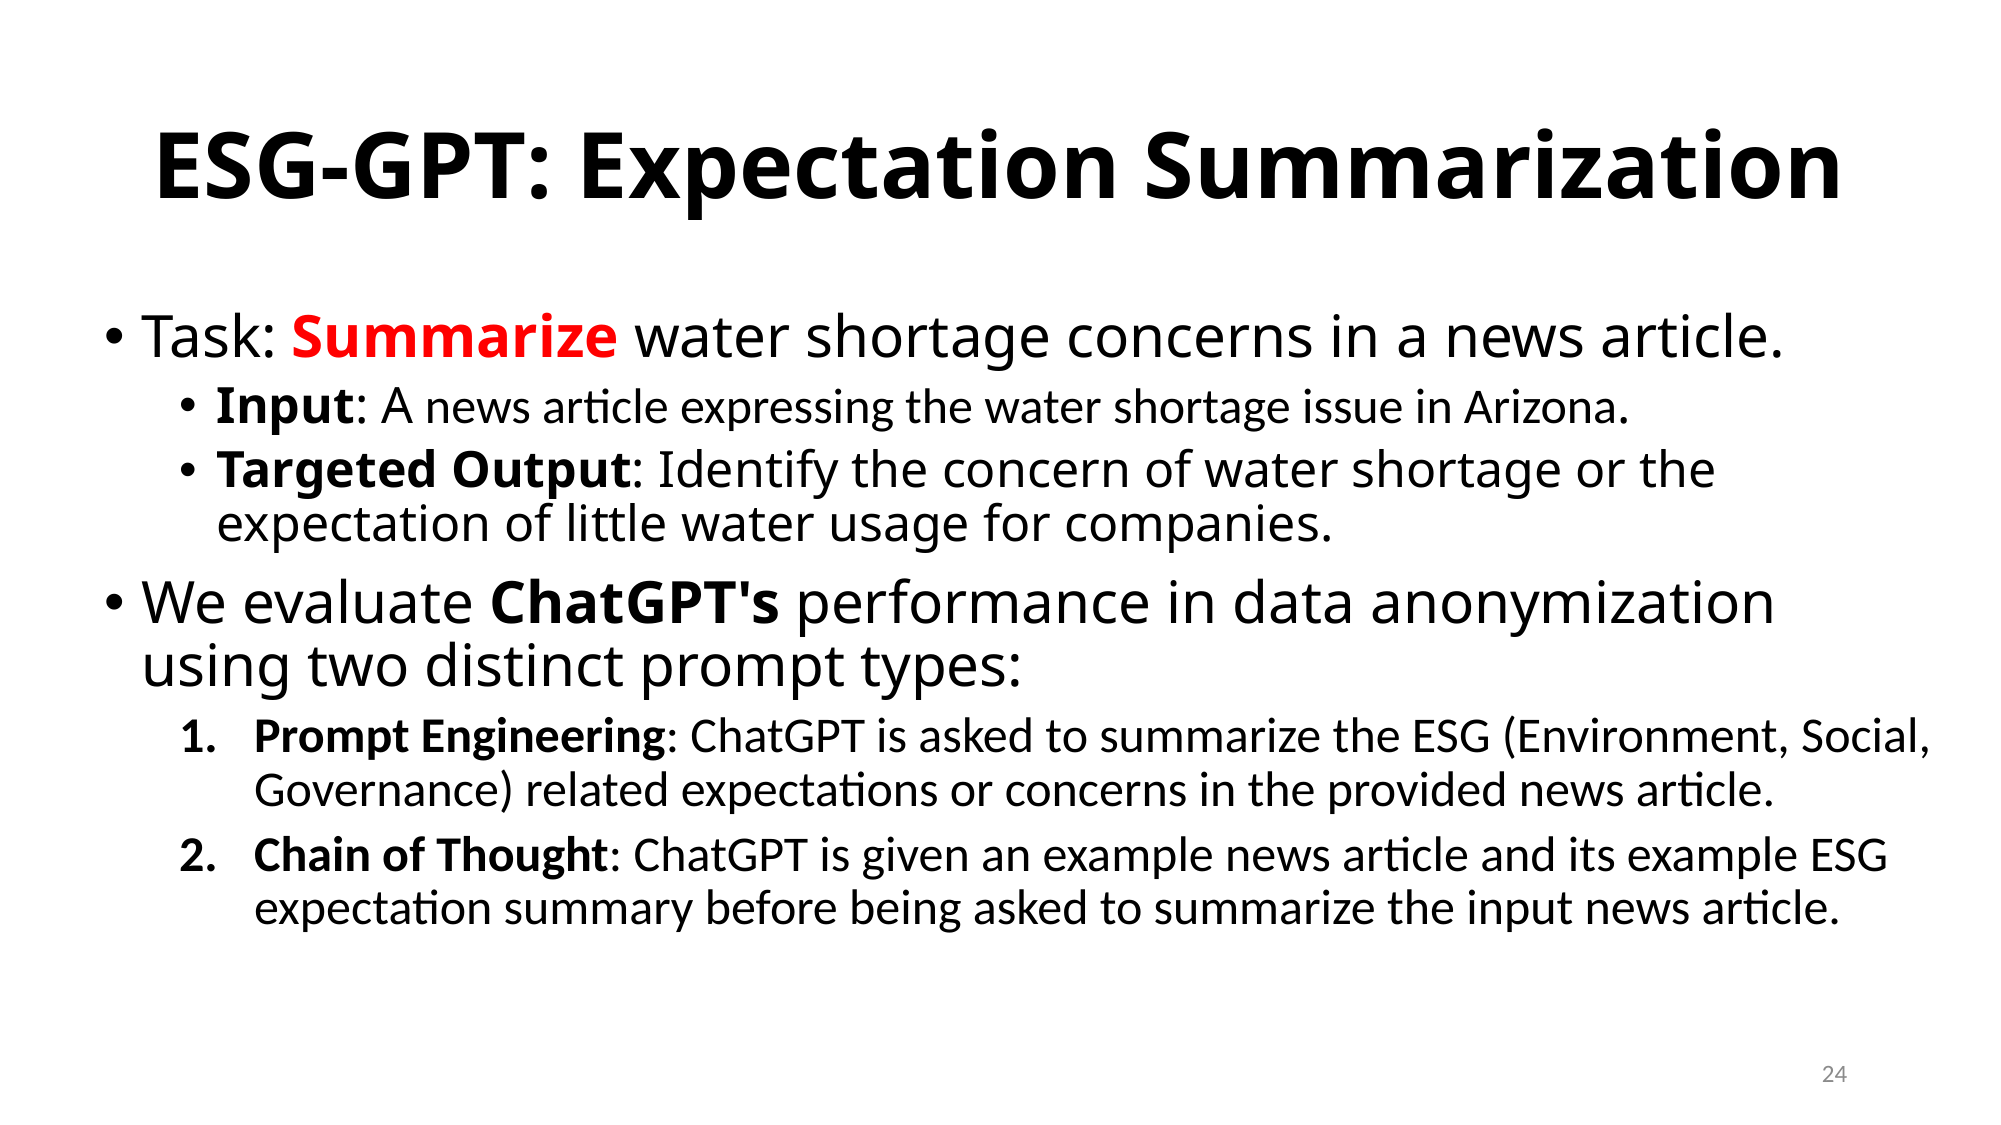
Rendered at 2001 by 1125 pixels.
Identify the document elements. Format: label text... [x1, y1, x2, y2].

list Task: Summarize water shortage concerns in a news article. Input: A news article expressing the water shortage issue in Arizona. Targeted Output: Identify the concern of water shortage or the expectation of little water usage for companies. We evaluate ChatGPT's performance in data anonymization using two distinct prompt types: Prompt Engineering: ChatGPT is asked to summarize the ESG (Environment, Social, Governance) related expectations or concerns in the provided news article. Chain of Thought: ChatGPT is given an example news article and its example ESG expectation summary before being asked to summarize the input news article. [89, 299, 1950, 1014]
slide_number 24 [1412, 1042, 1863, 1103]
title ESG-GPT: Expectation Summarization [137, 59, 1863, 278]
